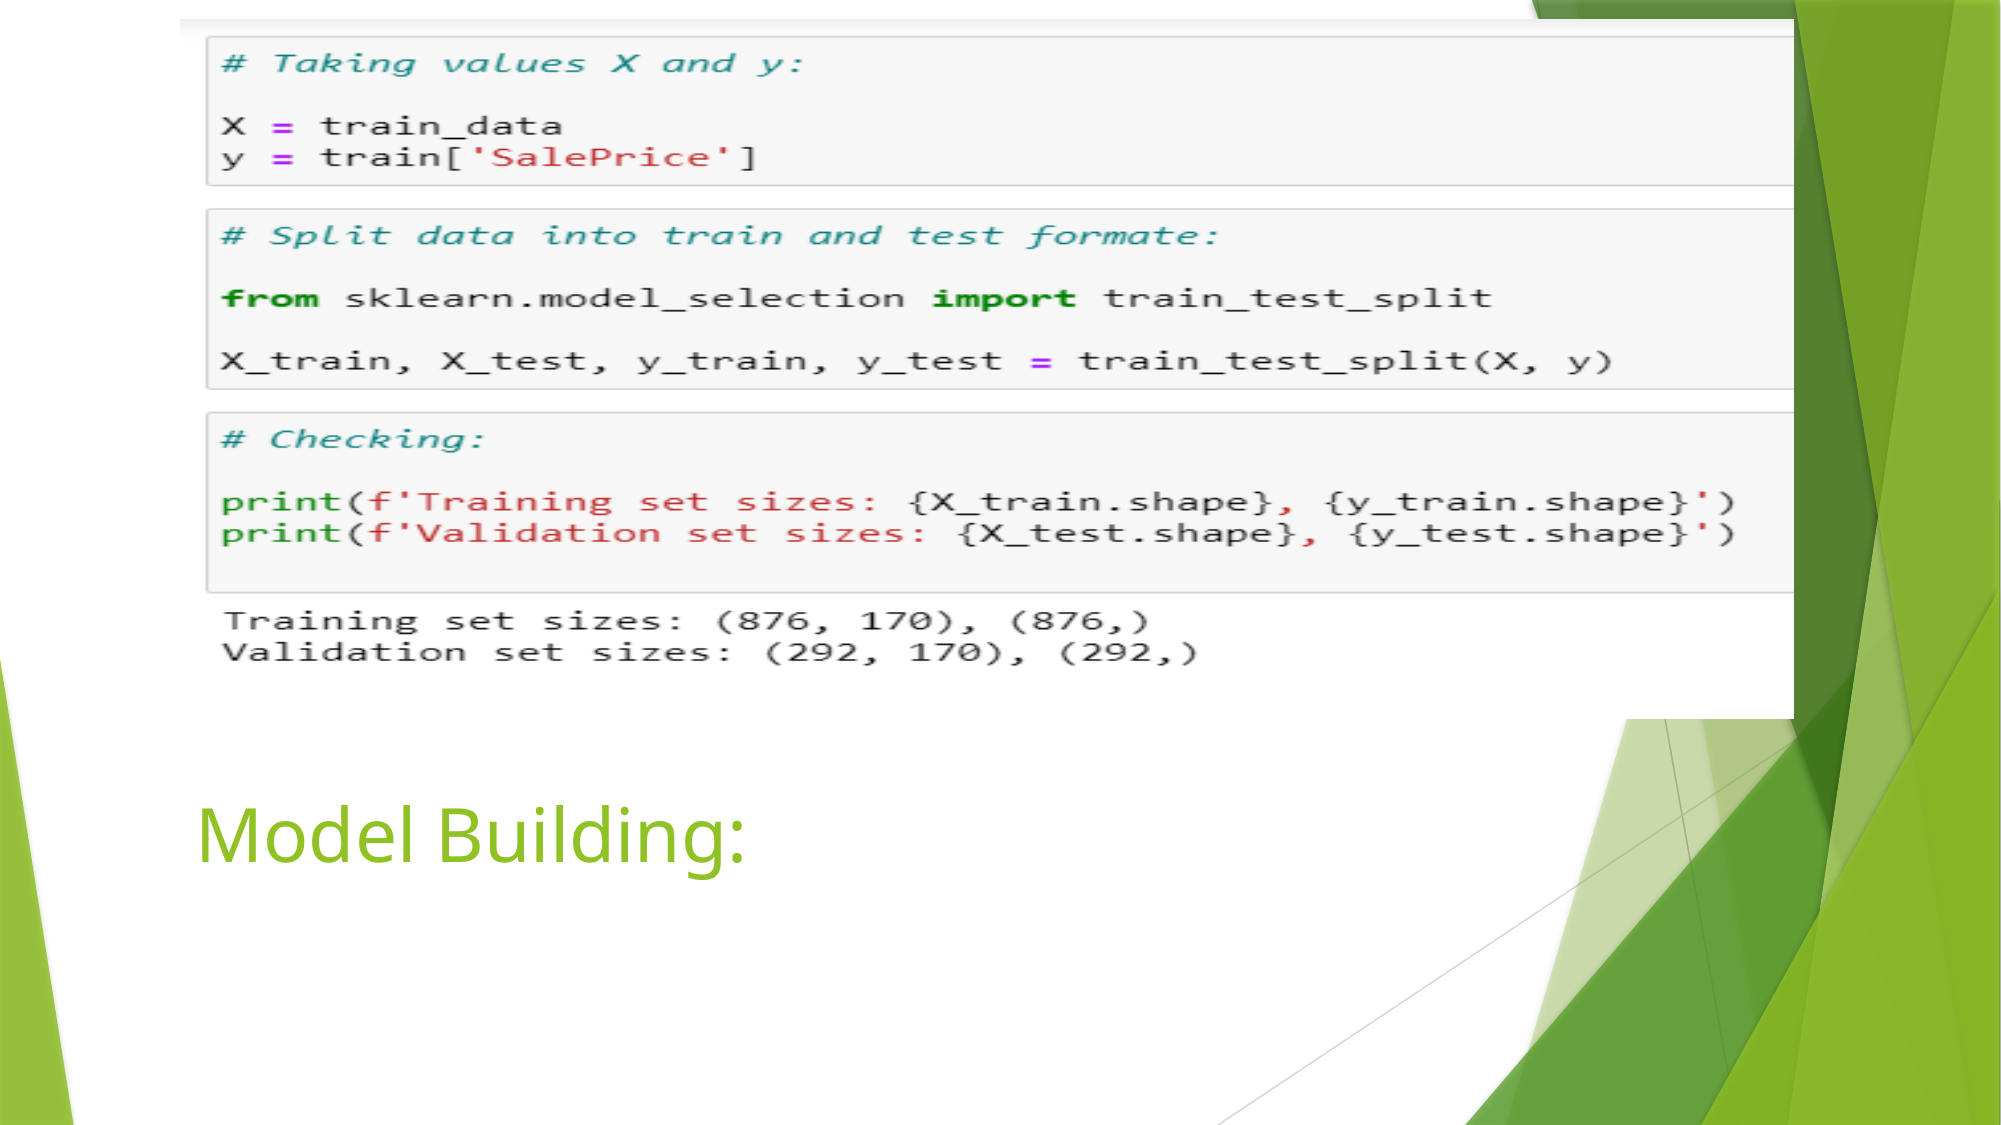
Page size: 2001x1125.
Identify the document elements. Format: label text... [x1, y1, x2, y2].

title Model Building: [180, 779, 1835, 972]
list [179, 19, 1795, 719]
